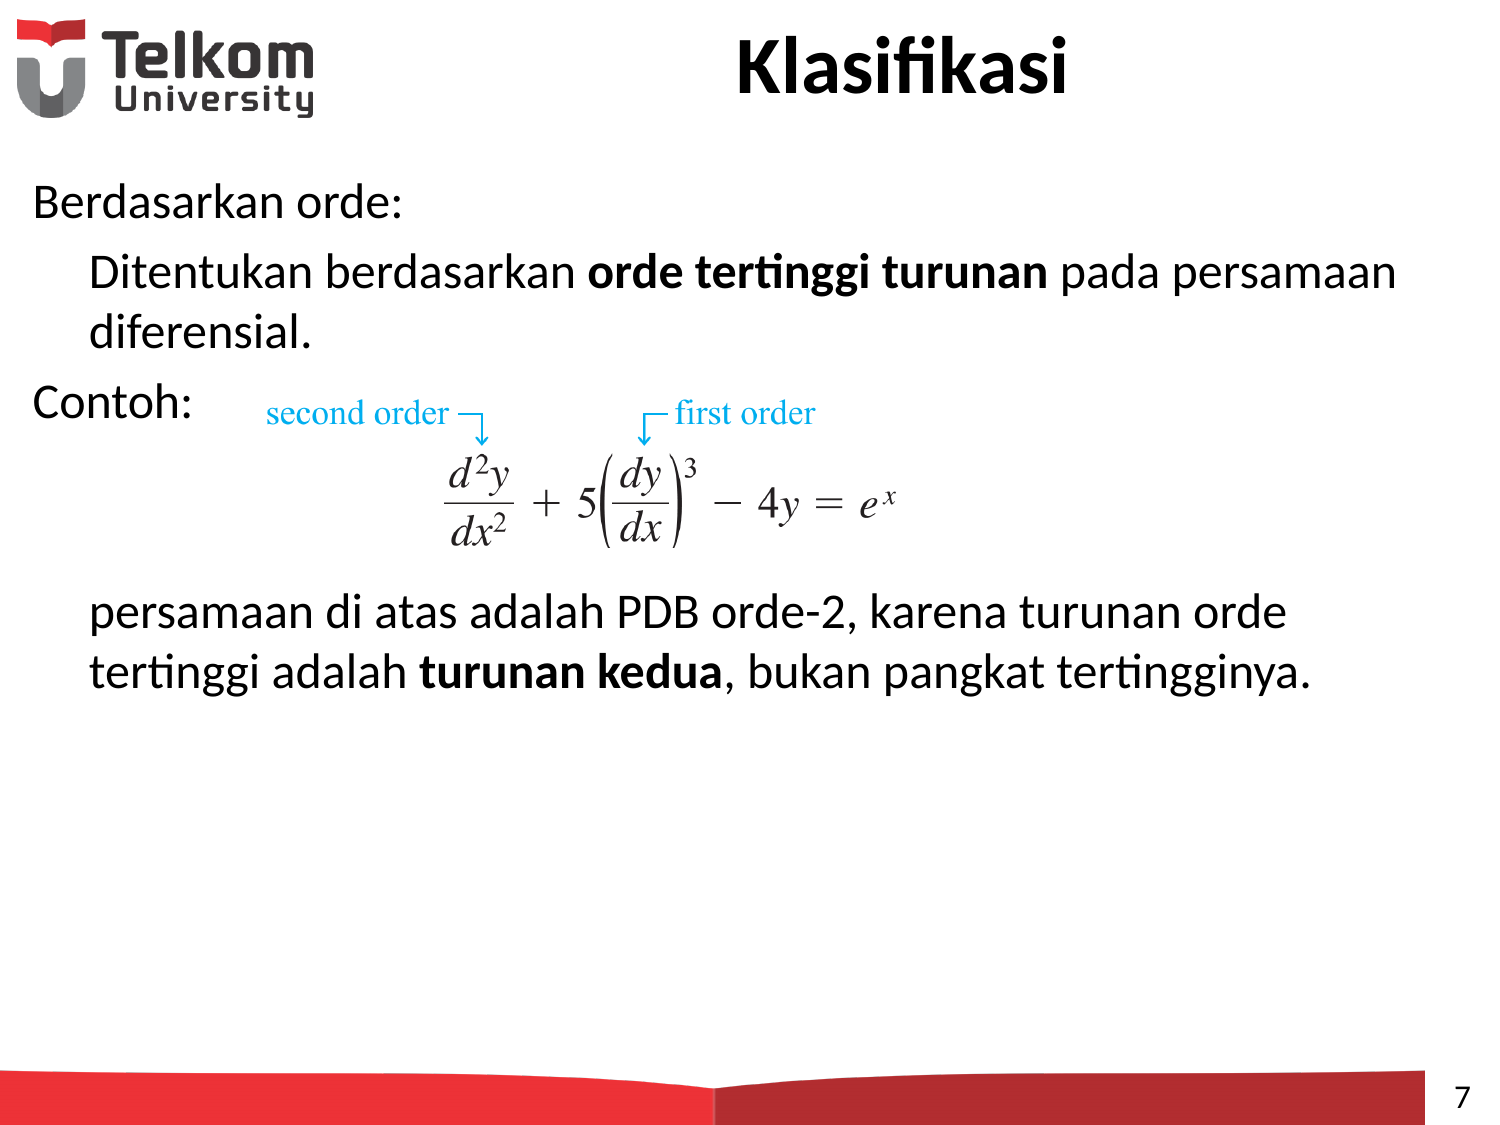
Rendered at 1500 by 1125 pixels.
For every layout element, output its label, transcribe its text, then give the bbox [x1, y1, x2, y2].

picture [253, 396, 904, 548]
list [0, 1070, 1426, 1125]
text_box Berdasarkan orde: Ditentukan berdasarkan orde tertinggi turunan pada persamaan diferensial. Contoh: persamaan di atas adalah PDB orde-2, karena turunan orde tertinggi adalah turunan kedua, bukan pangkat tertingginya. [17, 160, 1483, 1066]
title Klasifikasi [324, 4, 1483, 118]
picture [17, 18, 314, 119]
slide_number 7 [1425, 1065, 1500, 1125]
